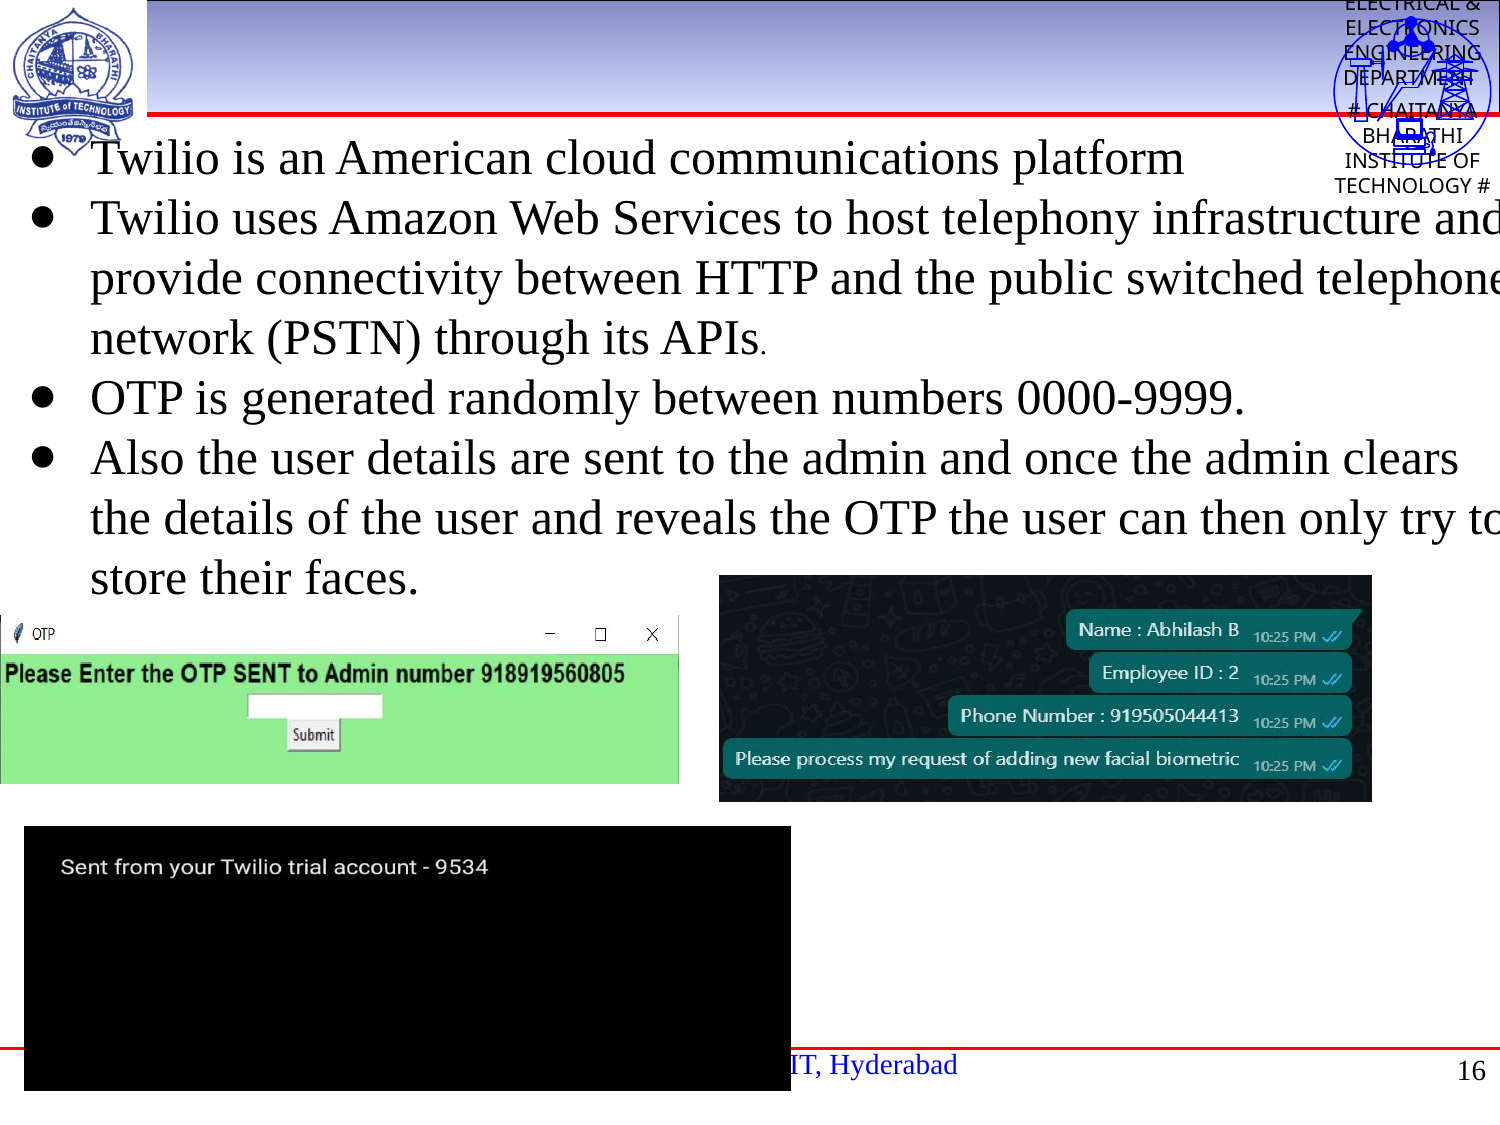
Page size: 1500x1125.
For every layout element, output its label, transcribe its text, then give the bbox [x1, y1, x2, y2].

text_box ‹#› [1447, 1043, 1494, 1094]
text_box Twilio is an American cloud communications platform Twilio uses Amazon Web Services to host telephony infrastructure and provide connectivity between HTTP and the public switched telephone network (PSTN) through its APIs. OTP is generated randomly between numbers 0000-9999. Also the user details are sent to the admin and once the admin clears the details of the user and reveals the OTP the user can then only try to store their faces. [0, 109, 1500, 740]
picture [718, 575, 1372, 802]
picture [0, 0, 147, 109]
picture [24, 826, 791, 1091]
picture [0, 614, 679, 784]
